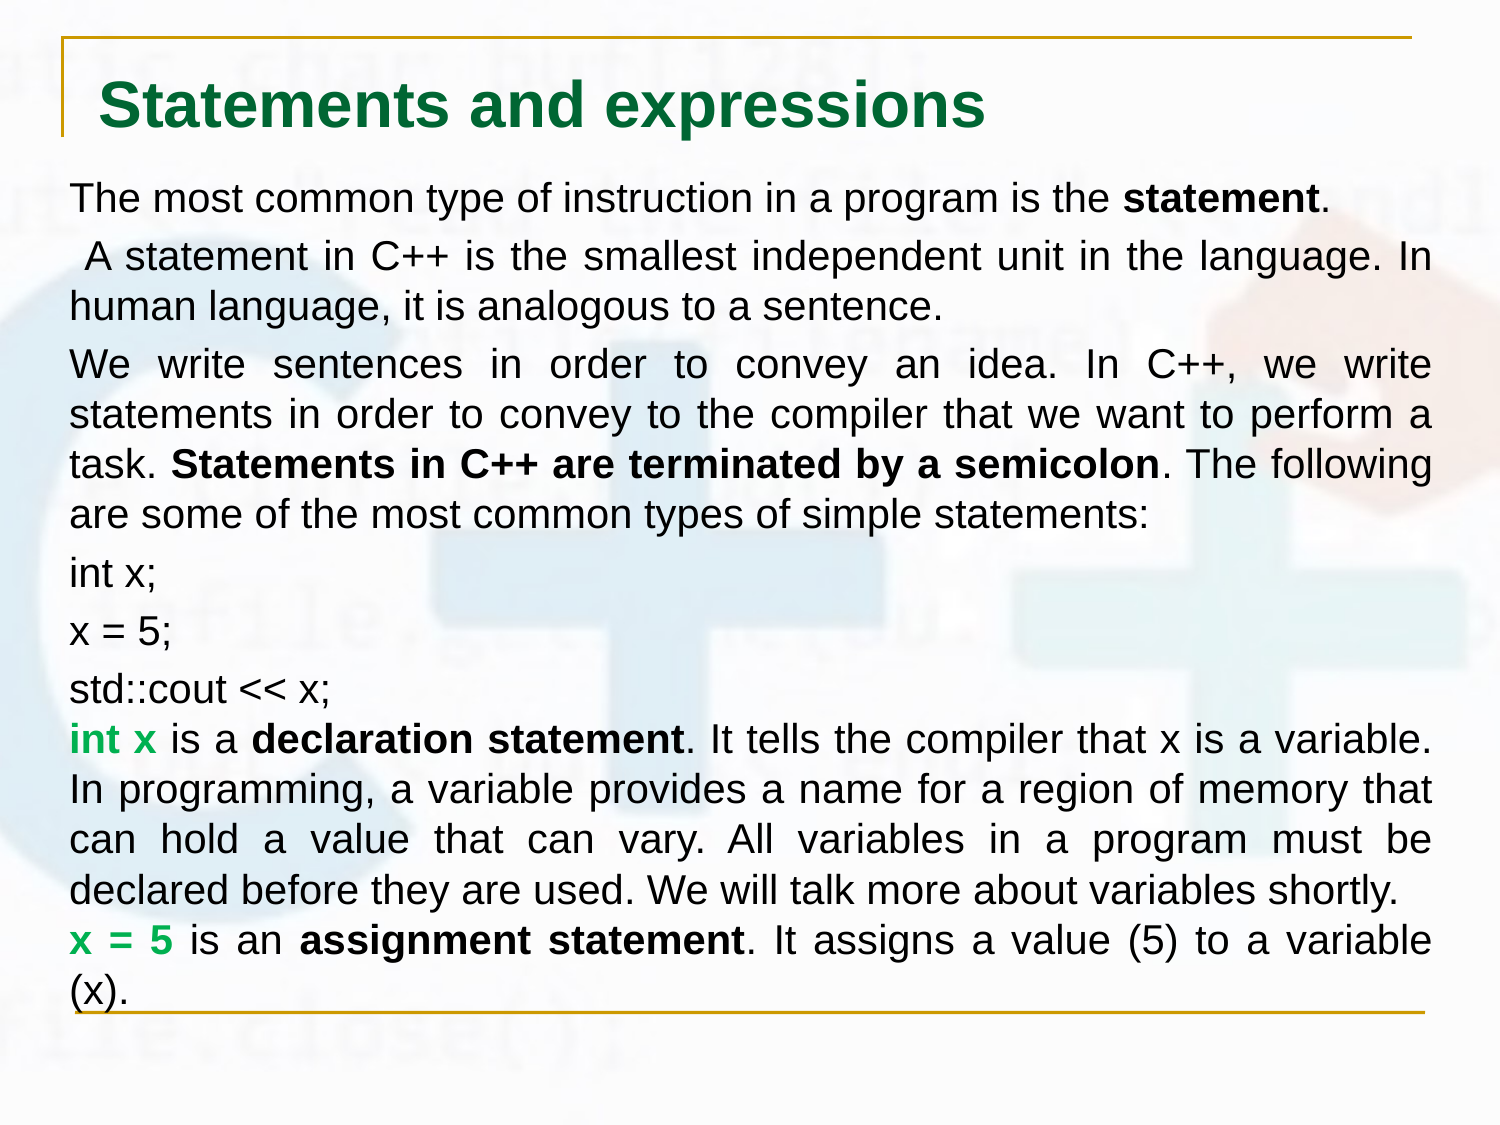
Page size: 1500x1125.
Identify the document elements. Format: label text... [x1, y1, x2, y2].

title Statements and expressions [83, 54, 1358, 146]
picture [0, 0, 1500, 1125]
list The most common type of instruction in a program is the statement. A statement in C++ is the smallest independent unit in the language. In human language, it is analogous to a sentence. We write sentences in order to convey an idea. In C++, we write statements in order to convey to the compiler that we want to perform a task. Statements in C++ are terminated by a semicolon. The following are some of the most common types of simple statements: int x; x = 5; std::cout << x; int x is a declaration statement. It tells the compiler that x is a variable. In programming, a variable provides a name for a region of memory that can hold a value that can vary. All variables in a program must be declared before they are used. We will talk more about variables shortly. x = 5 is an assignment statement. It assigns a value (5) to a variable (x). [54, 162, 1449, 770]
